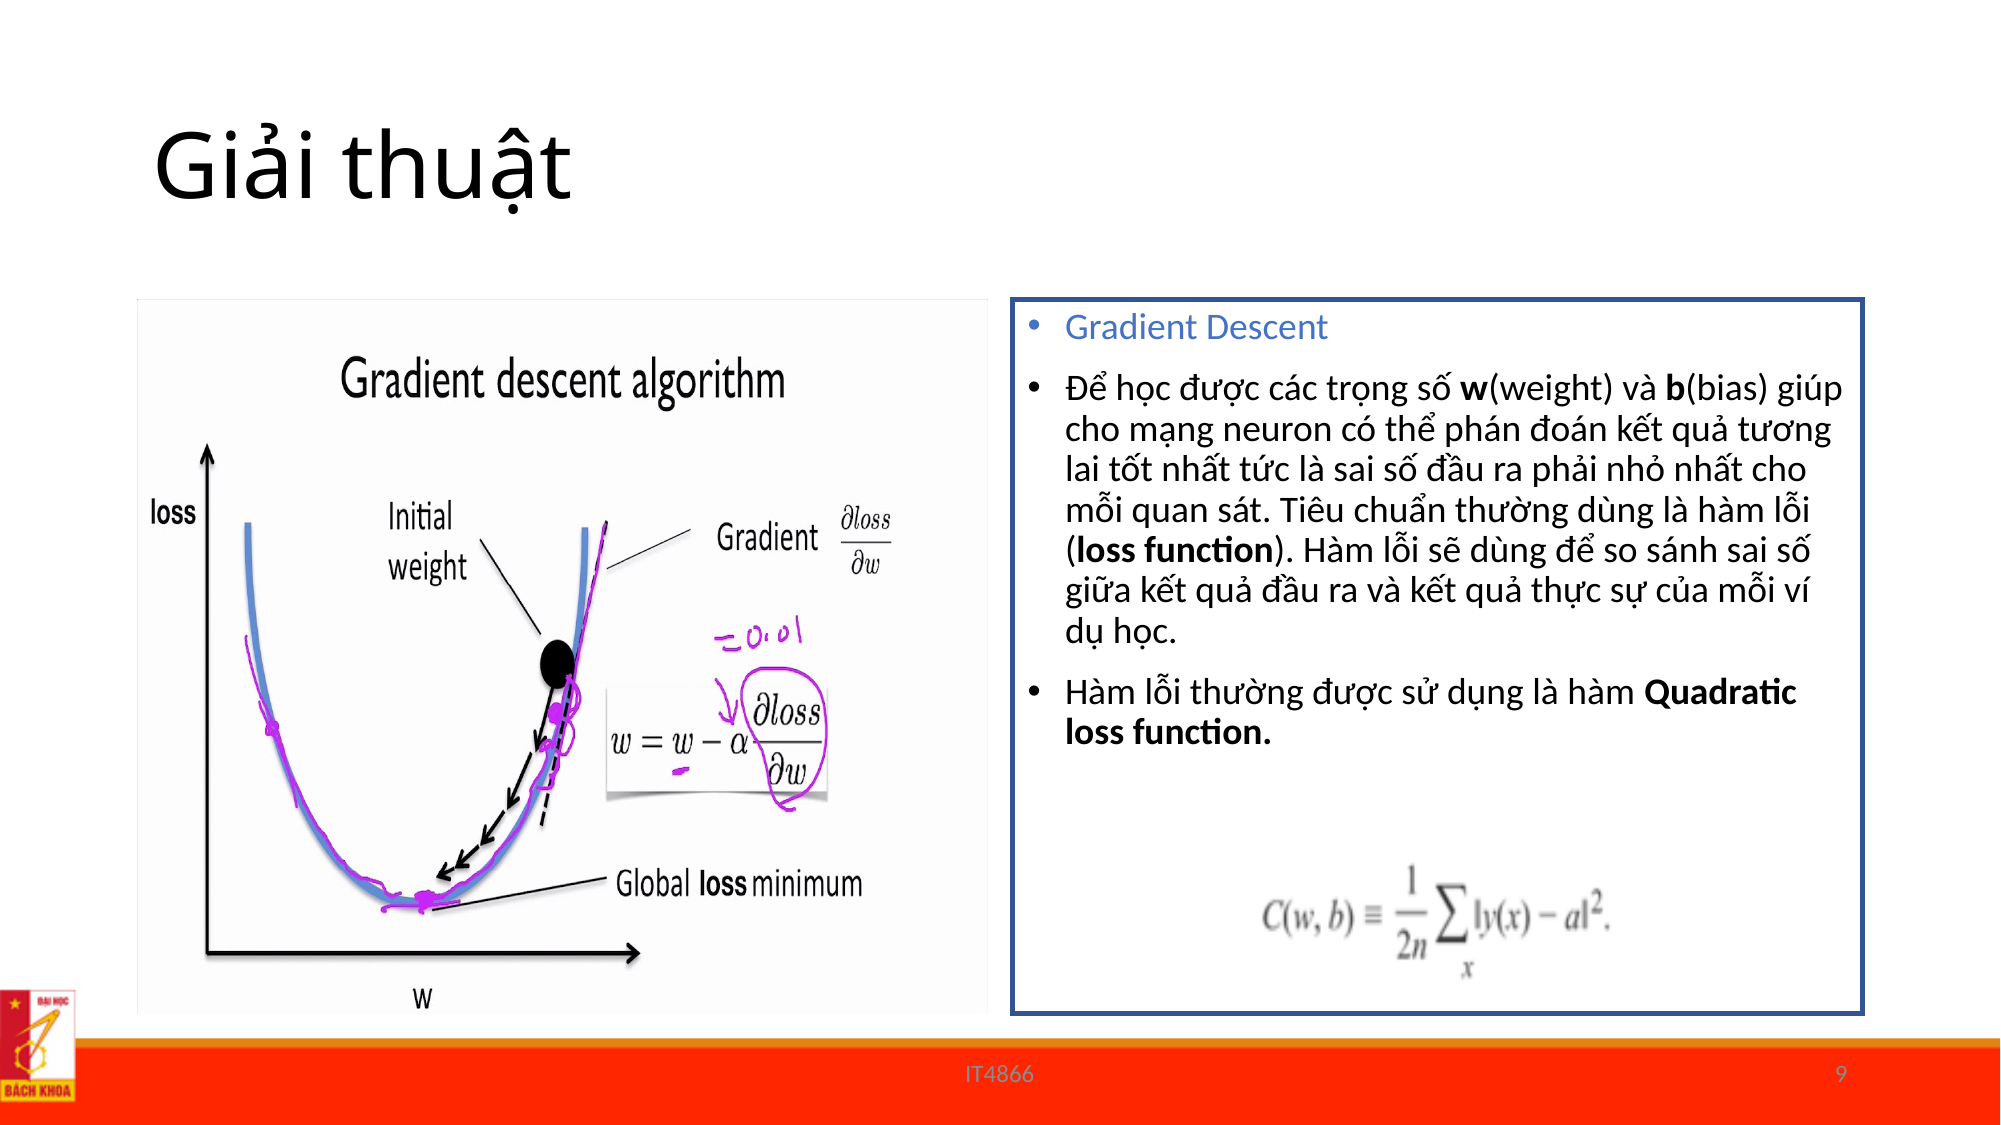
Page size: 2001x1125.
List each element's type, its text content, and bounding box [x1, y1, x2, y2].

text_box [1011, 298, 1863, 1014]
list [137, 299, 988, 1014]
slide_number 9 [1412, 1042, 1863, 1103]
footer IT4866 [662, 1042, 1338, 1103]
picture [0, 0, 2001, 1125]
title Giải thuật [137, 59, 1863, 278]
